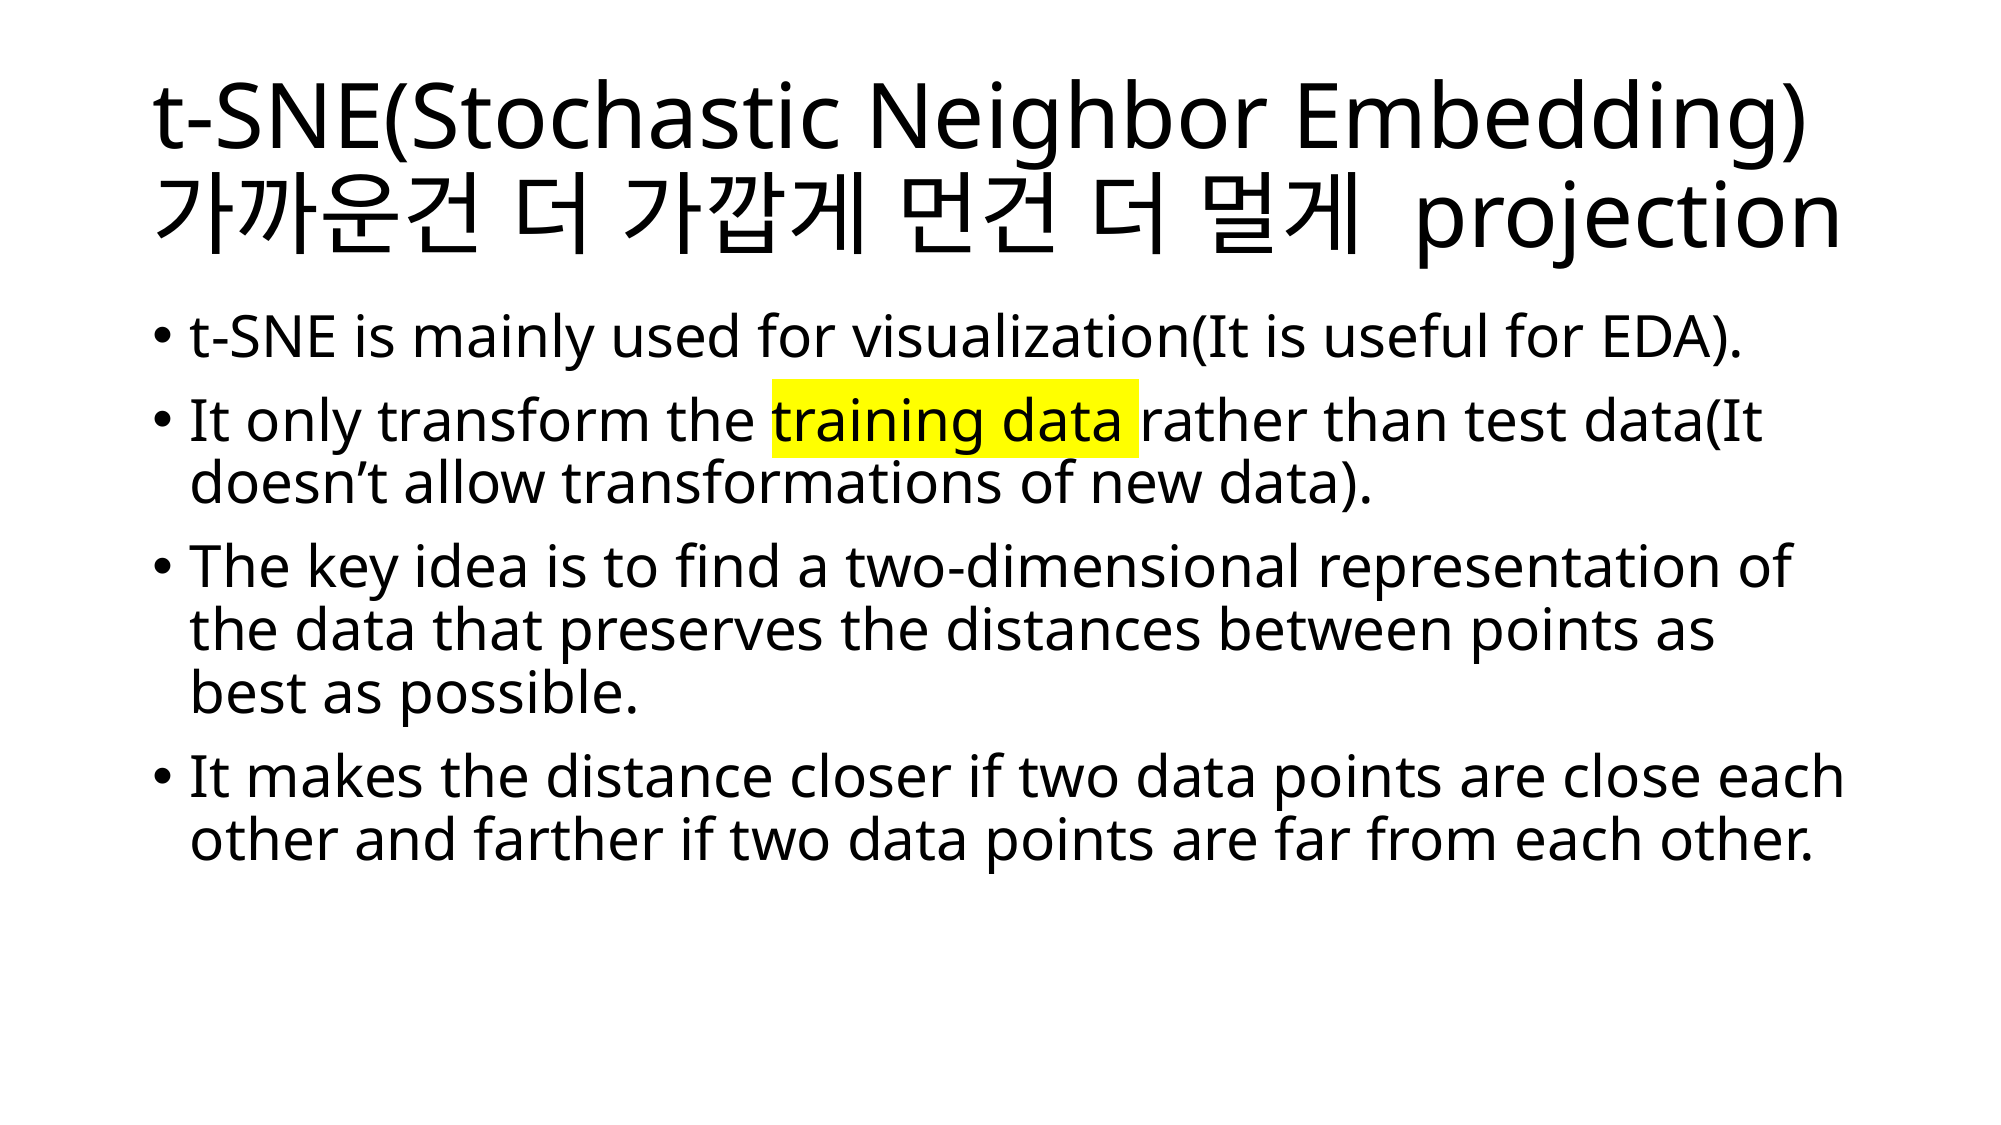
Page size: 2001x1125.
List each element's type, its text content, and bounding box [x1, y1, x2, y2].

list t-SNE is mainly used for visualization(It is useful for EDA). It only transform the training data rather than test data(It doesn’t allow transformations of new data). The key idea is to find a two-dimensional representation of the data that preserves the distances between points as best as possible. It makes the distance closer if two data points are close each other and farther if two data points are far from each other. [137, 299, 1863, 1014]
title t-SNE(Stochastic Neighbor Embedding) 가까운건 더 가깝게 먼건 더 멀게 projection [137, 59, 1863, 278]
